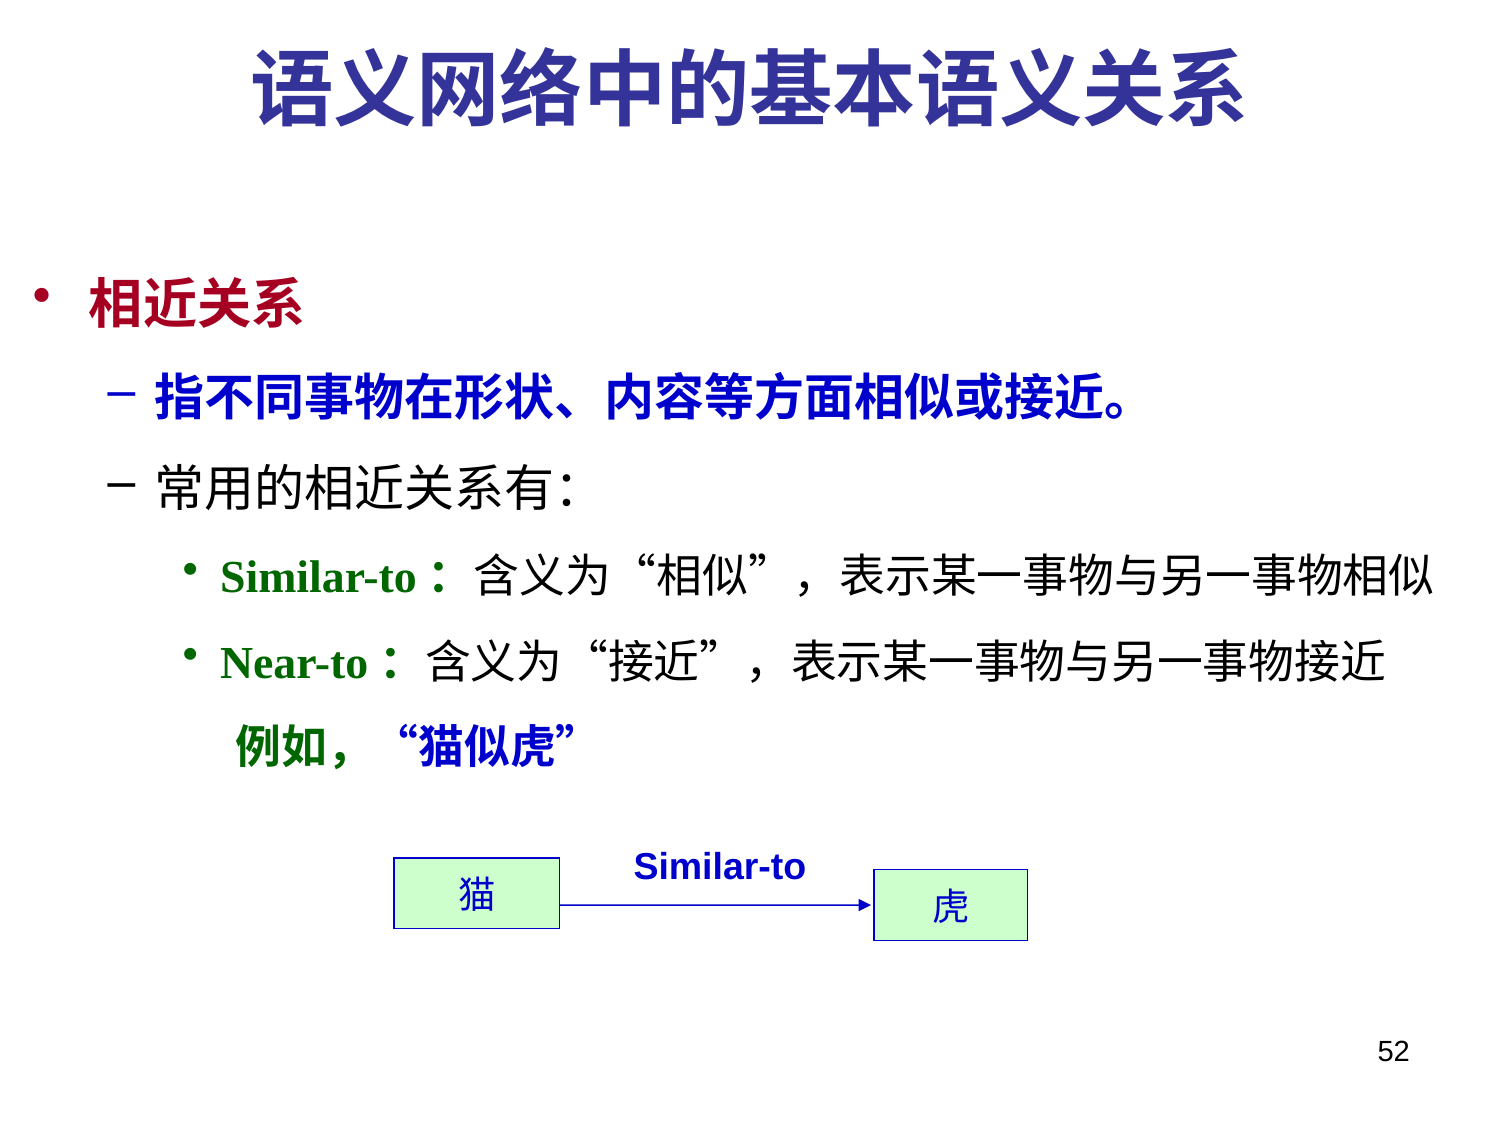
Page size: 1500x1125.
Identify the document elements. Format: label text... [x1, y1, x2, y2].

slide_number 52 [1074, 1024, 1425, 1103]
text_box 猫 [394, 857, 560, 929]
title 语义网络中的基本语义关系 [75, 0, 1425, 179]
text_box 虎 [874, 869, 1028, 941]
text_box Similar-to [618, 834, 832, 894]
list 相近关系 指不同事物在形状、内容等方面相似或接近。 常用的相近关系有： Similar-to：含义为“相似”，表示某一事物与另一事物相似 Near-to：含义为“接近”，表示某一事物与另一事物接近 例如，“猫似虎” [17, 255, 1489, 900]
text_box [559, 898, 872, 912]
